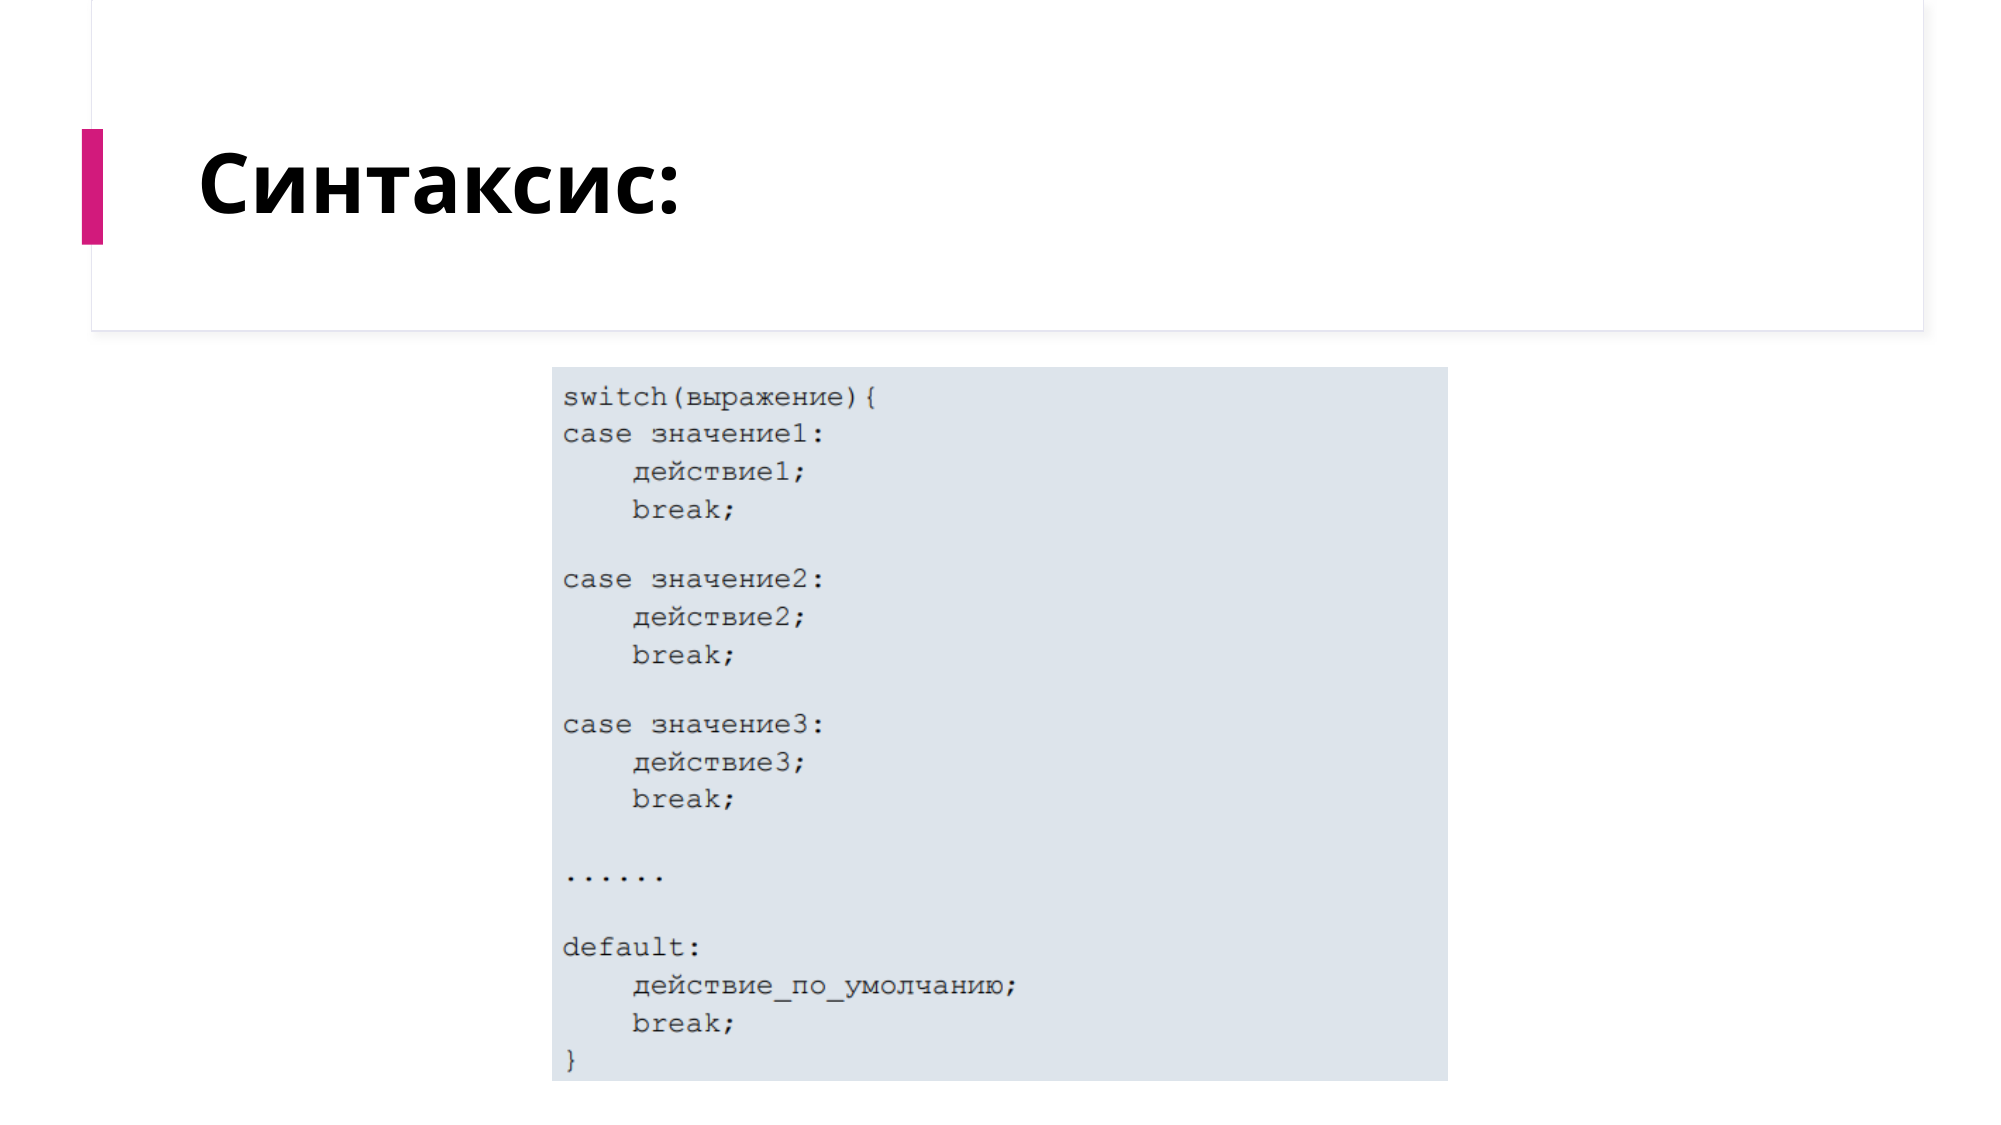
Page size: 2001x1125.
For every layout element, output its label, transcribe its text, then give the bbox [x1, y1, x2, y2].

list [551, 367, 1448, 1081]
title Синтаксис: [183, 90, 1851, 284]
